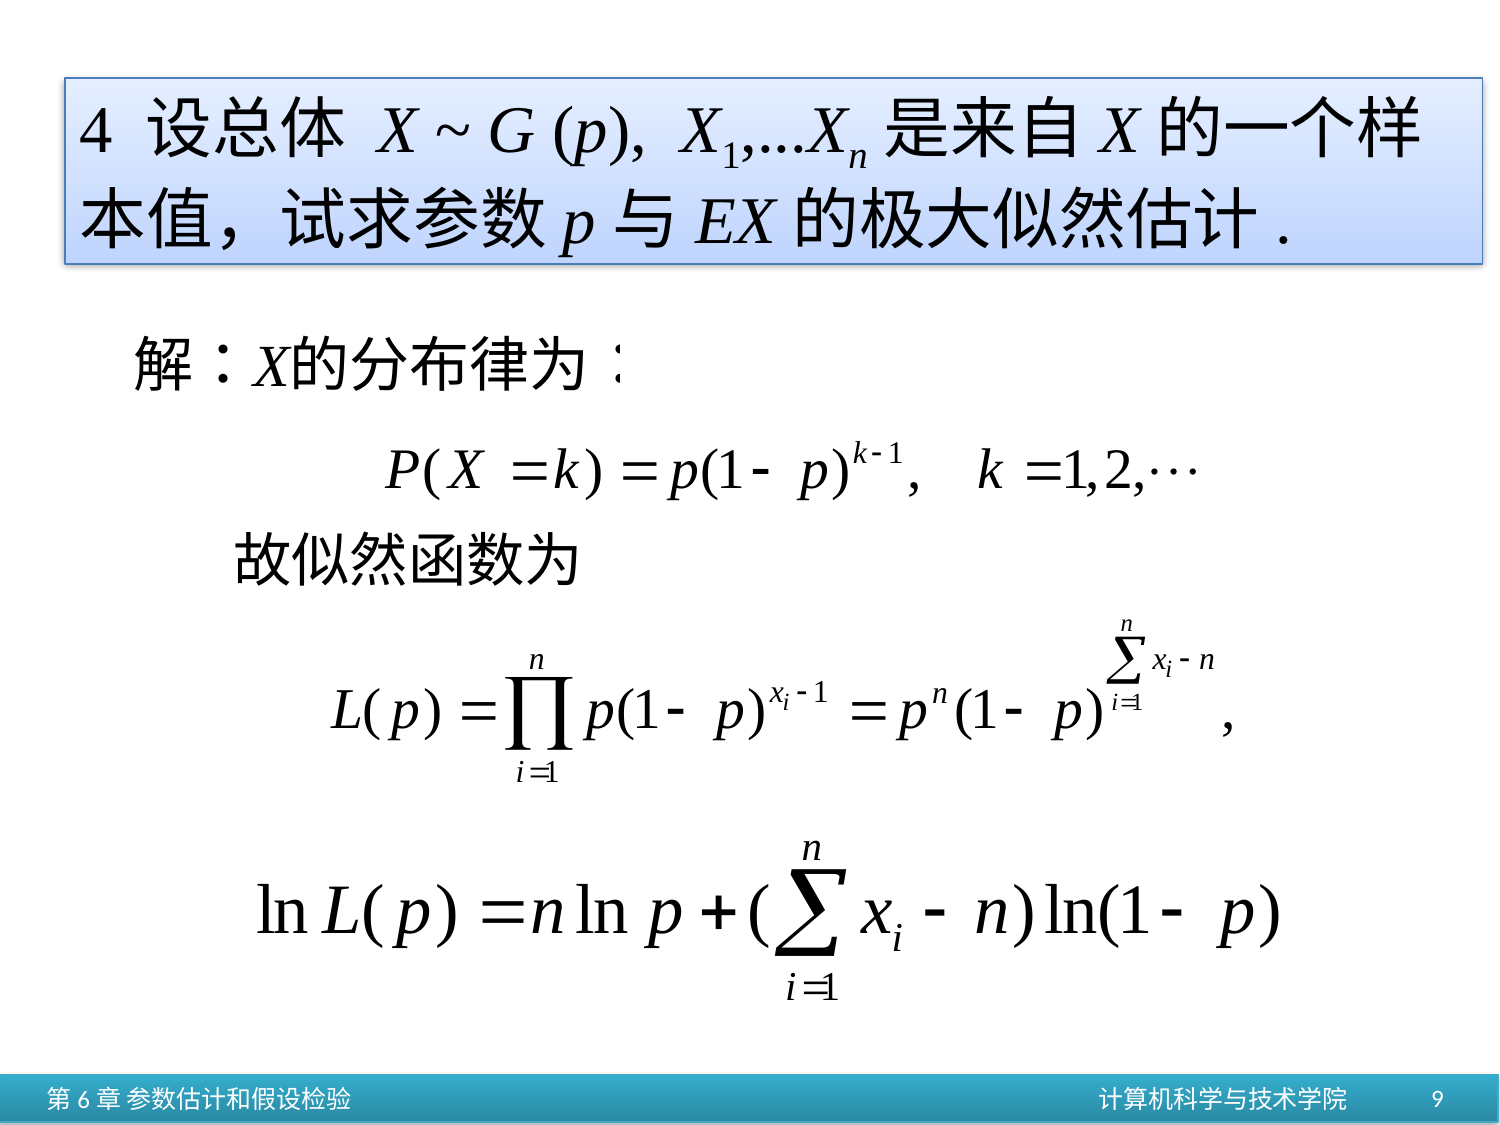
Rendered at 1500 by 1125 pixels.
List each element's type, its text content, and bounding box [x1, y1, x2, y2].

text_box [373, 423, 1213, 517]
text_box 故似然函数为 [218, 515, 694, 601]
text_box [123, 326, 620, 412]
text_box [244, 814, 1371, 1017]
text_box 4 设总体 X ~ G (p), X1,...Xn是来自X的一个样本值，试求参数p与EX的极大似然估计. [64, 77, 1483, 265]
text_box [319, 596, 1306, 796]
